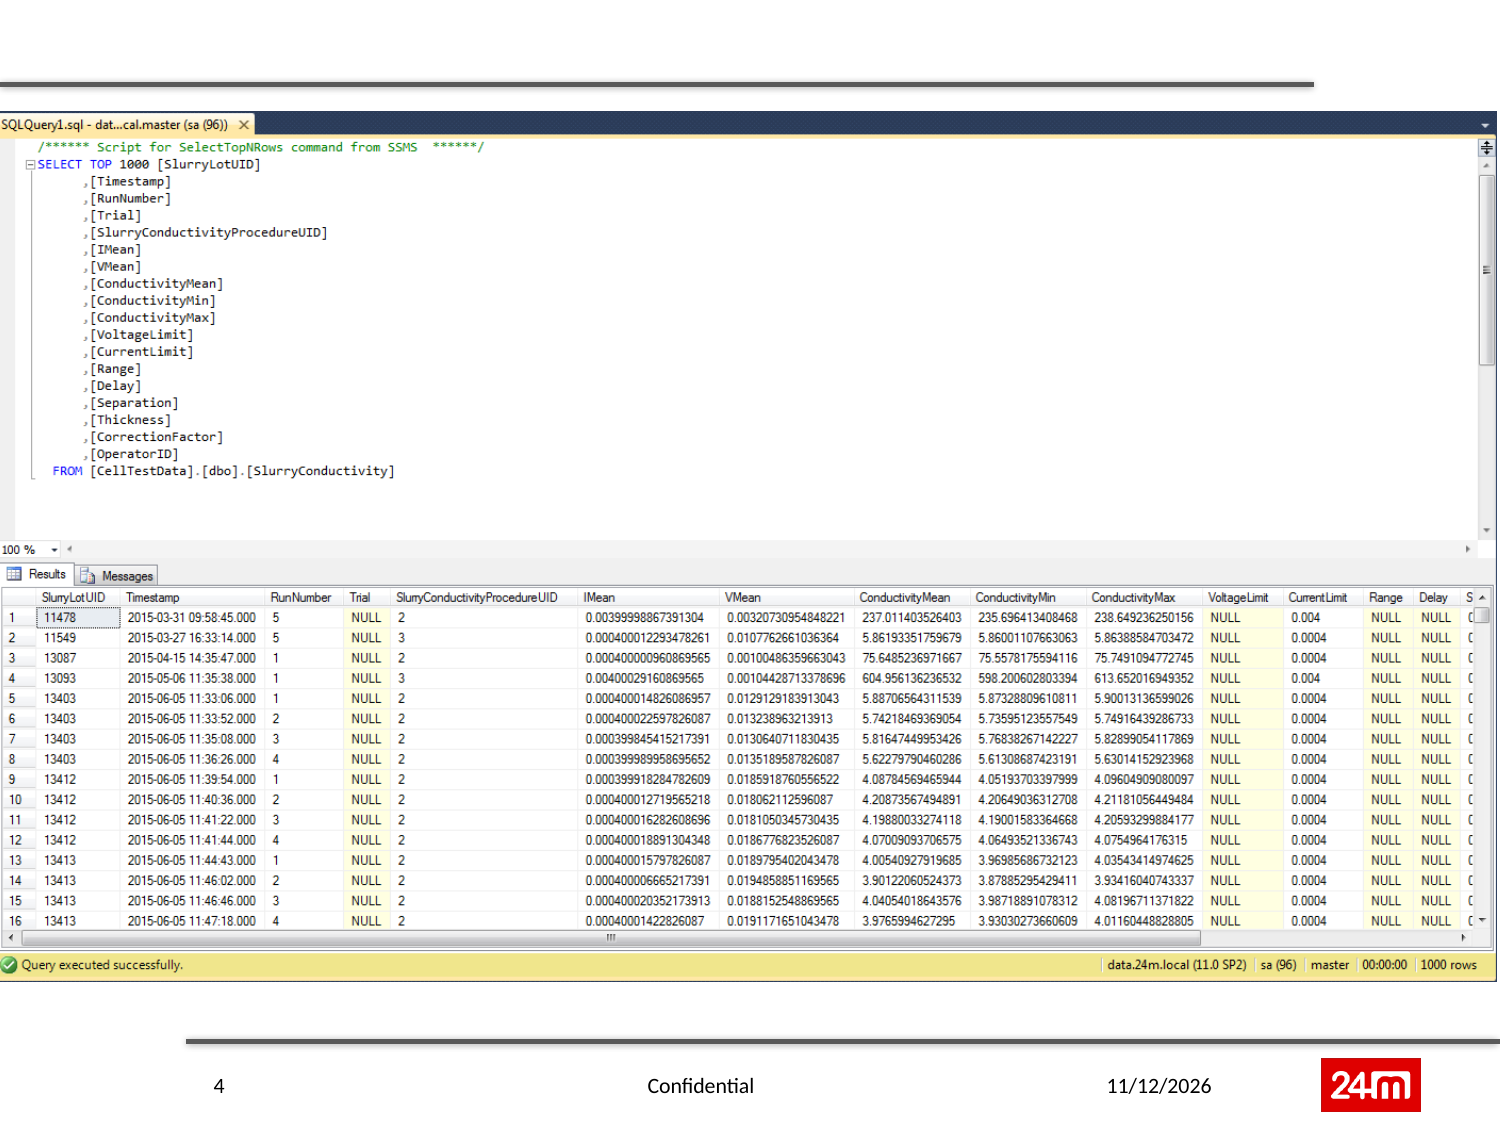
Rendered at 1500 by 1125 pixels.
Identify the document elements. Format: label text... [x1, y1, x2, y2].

slide_number 4 [198, 1052, 310, 1117]
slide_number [1091, 1052, 1257, 1117]
picture [0, 111, 1497, 982]
picture [1321, 1058, 1421, 1112]
footer Confidential [328, 1052, 1074, 1117]
